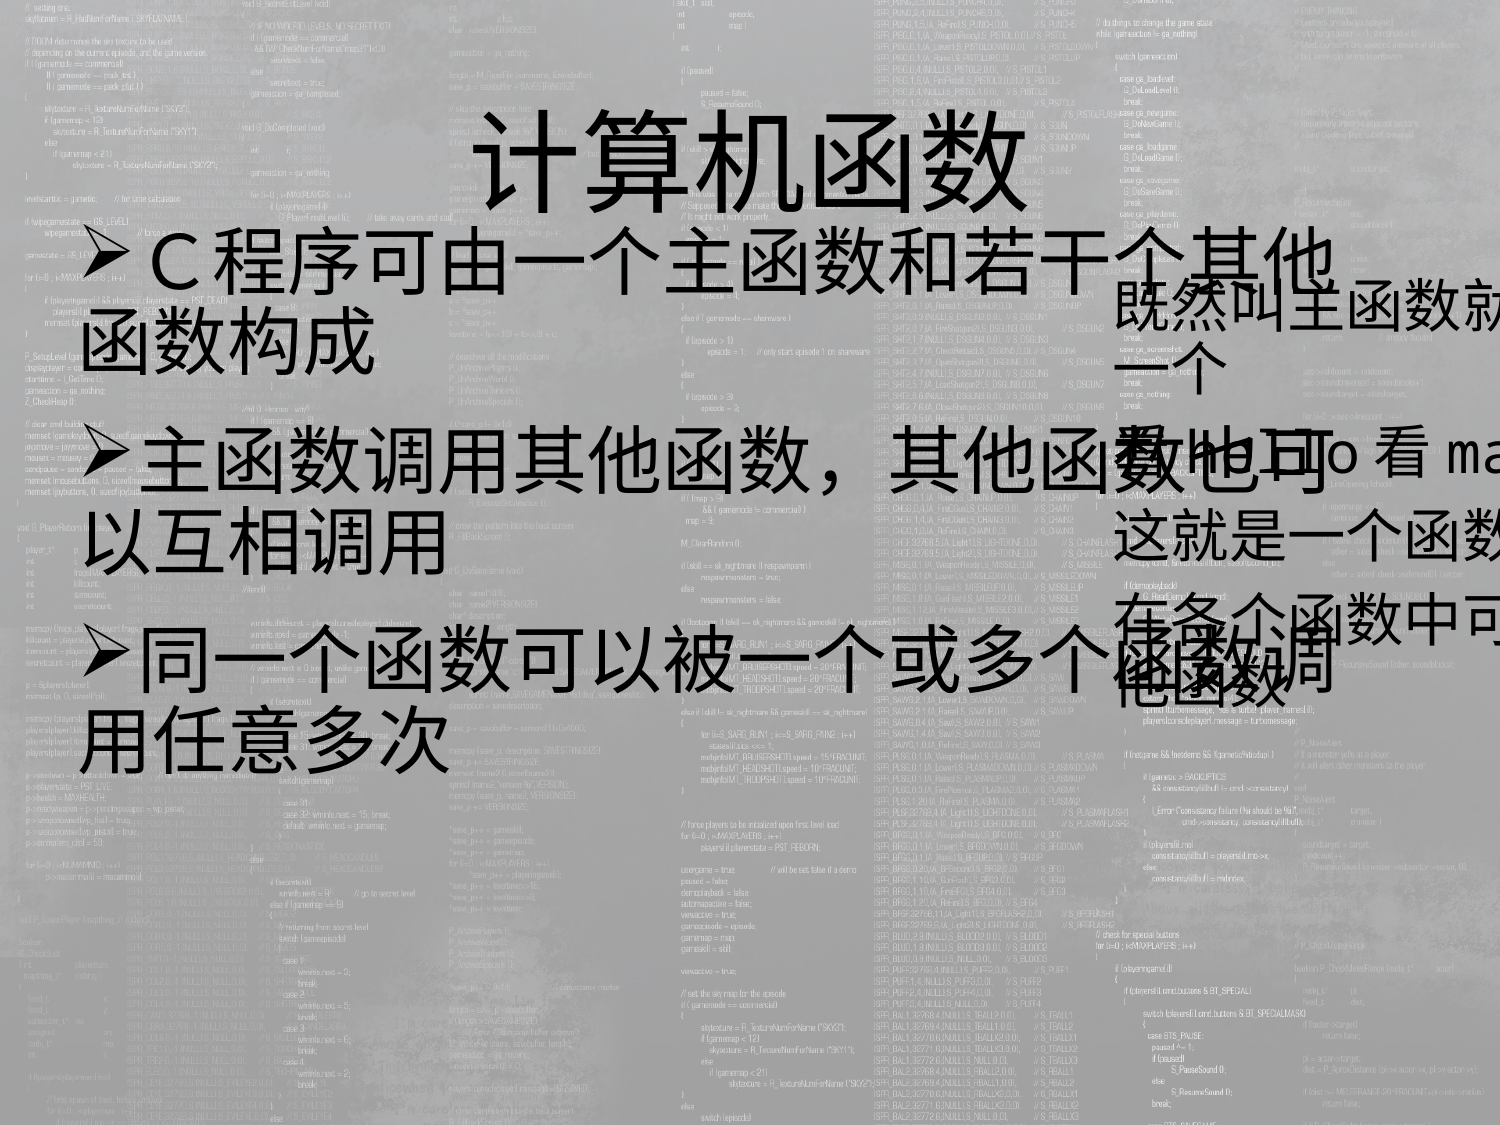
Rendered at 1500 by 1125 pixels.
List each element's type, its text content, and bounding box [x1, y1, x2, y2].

list Ｃ程序可由一个主函数和若干个其他函数构成 主函数调用其他函数，其他函数也可以互相调用 同一个函数可以被一个或多个函数调用任意多次 [62, 216, 1357, 931]
text_box 既然叫主函数就是只有一个 看hello看main函数 这就是一个函数 在各个函数中可以用其他函数 [1097, 269, 1500, 1072]
title 计算机函数 [103, 59, 1397, 269]
